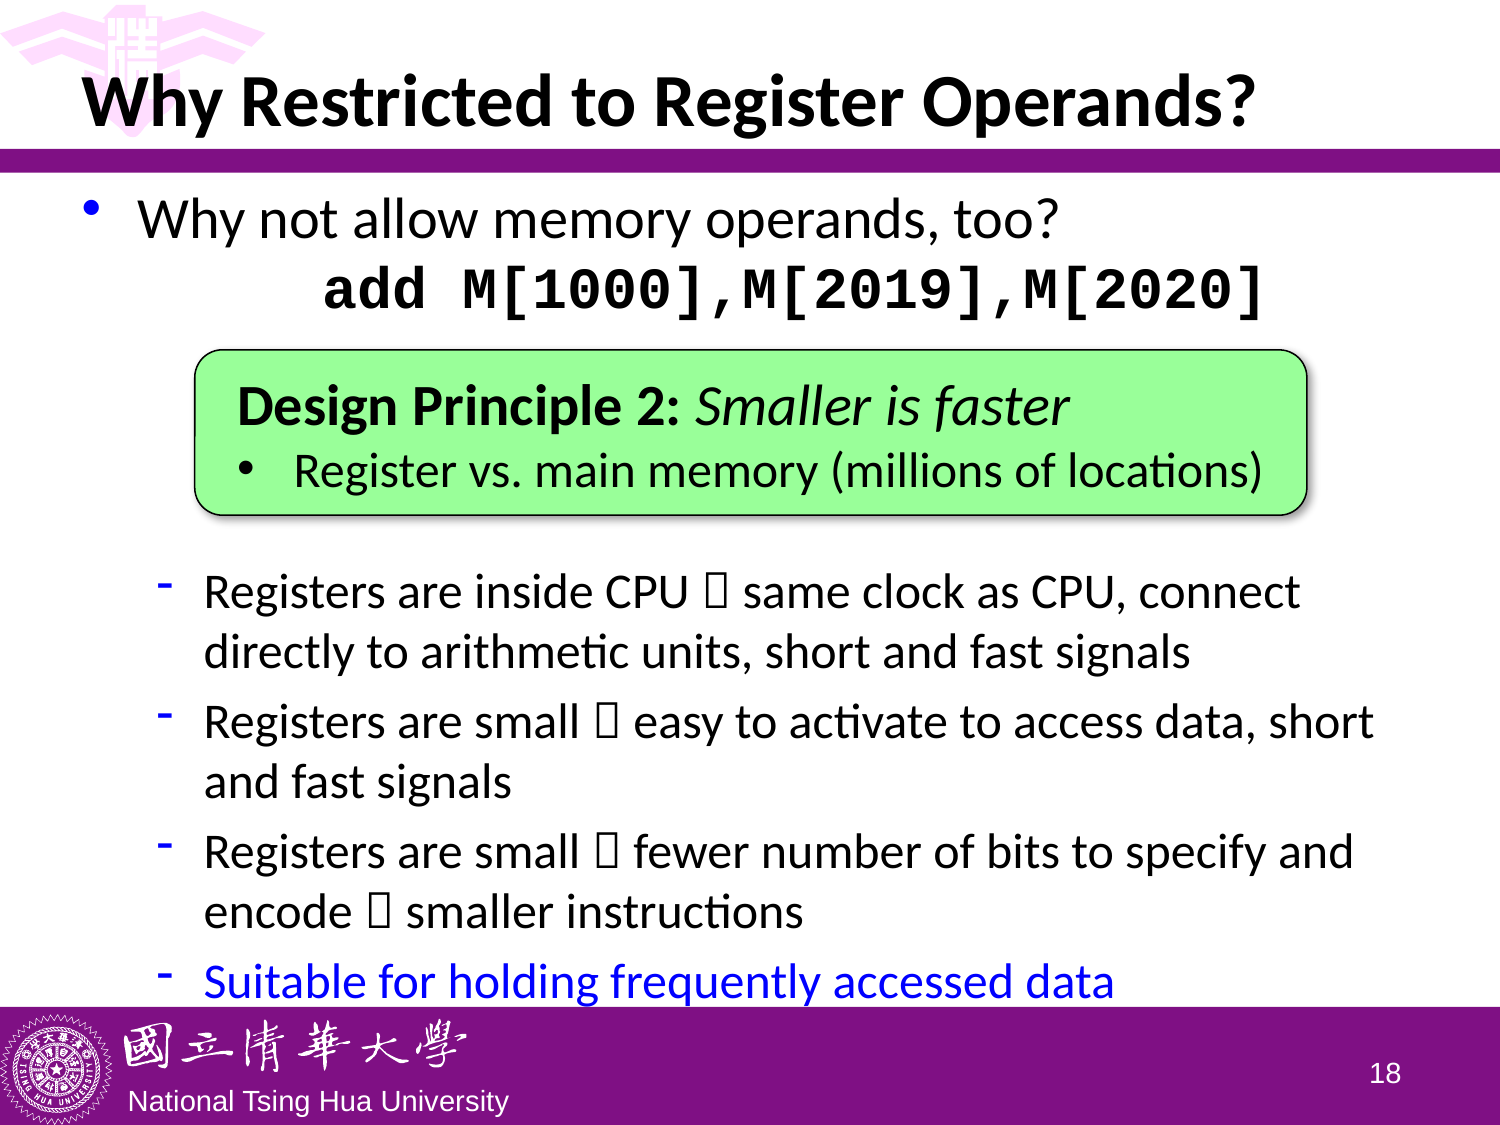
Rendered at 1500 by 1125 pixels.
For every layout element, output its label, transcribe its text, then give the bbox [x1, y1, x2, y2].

title Why Restricted to Register Operands? [66, 37, 1436, 149]
text_box Design Principle 2: Smaller is faster Register vs. main memory (millions of locations) [194, 349, 1307, 516]
list Why not allow memory operands, too? add M[1000],M[2019],M[2020] Registers are inside CPU  same clock as CPU, connect directly to arithmetic units, short and fast signals Registers are small  easy to activate to access data, short and fast signals Registers are small  fewer number of bits to specify and encode  smaller instructions Suitable for holding frequently accessed data [66, 172, 1436, 1003]
slide_number 17 [1104, 1021, 1417, 1097]
